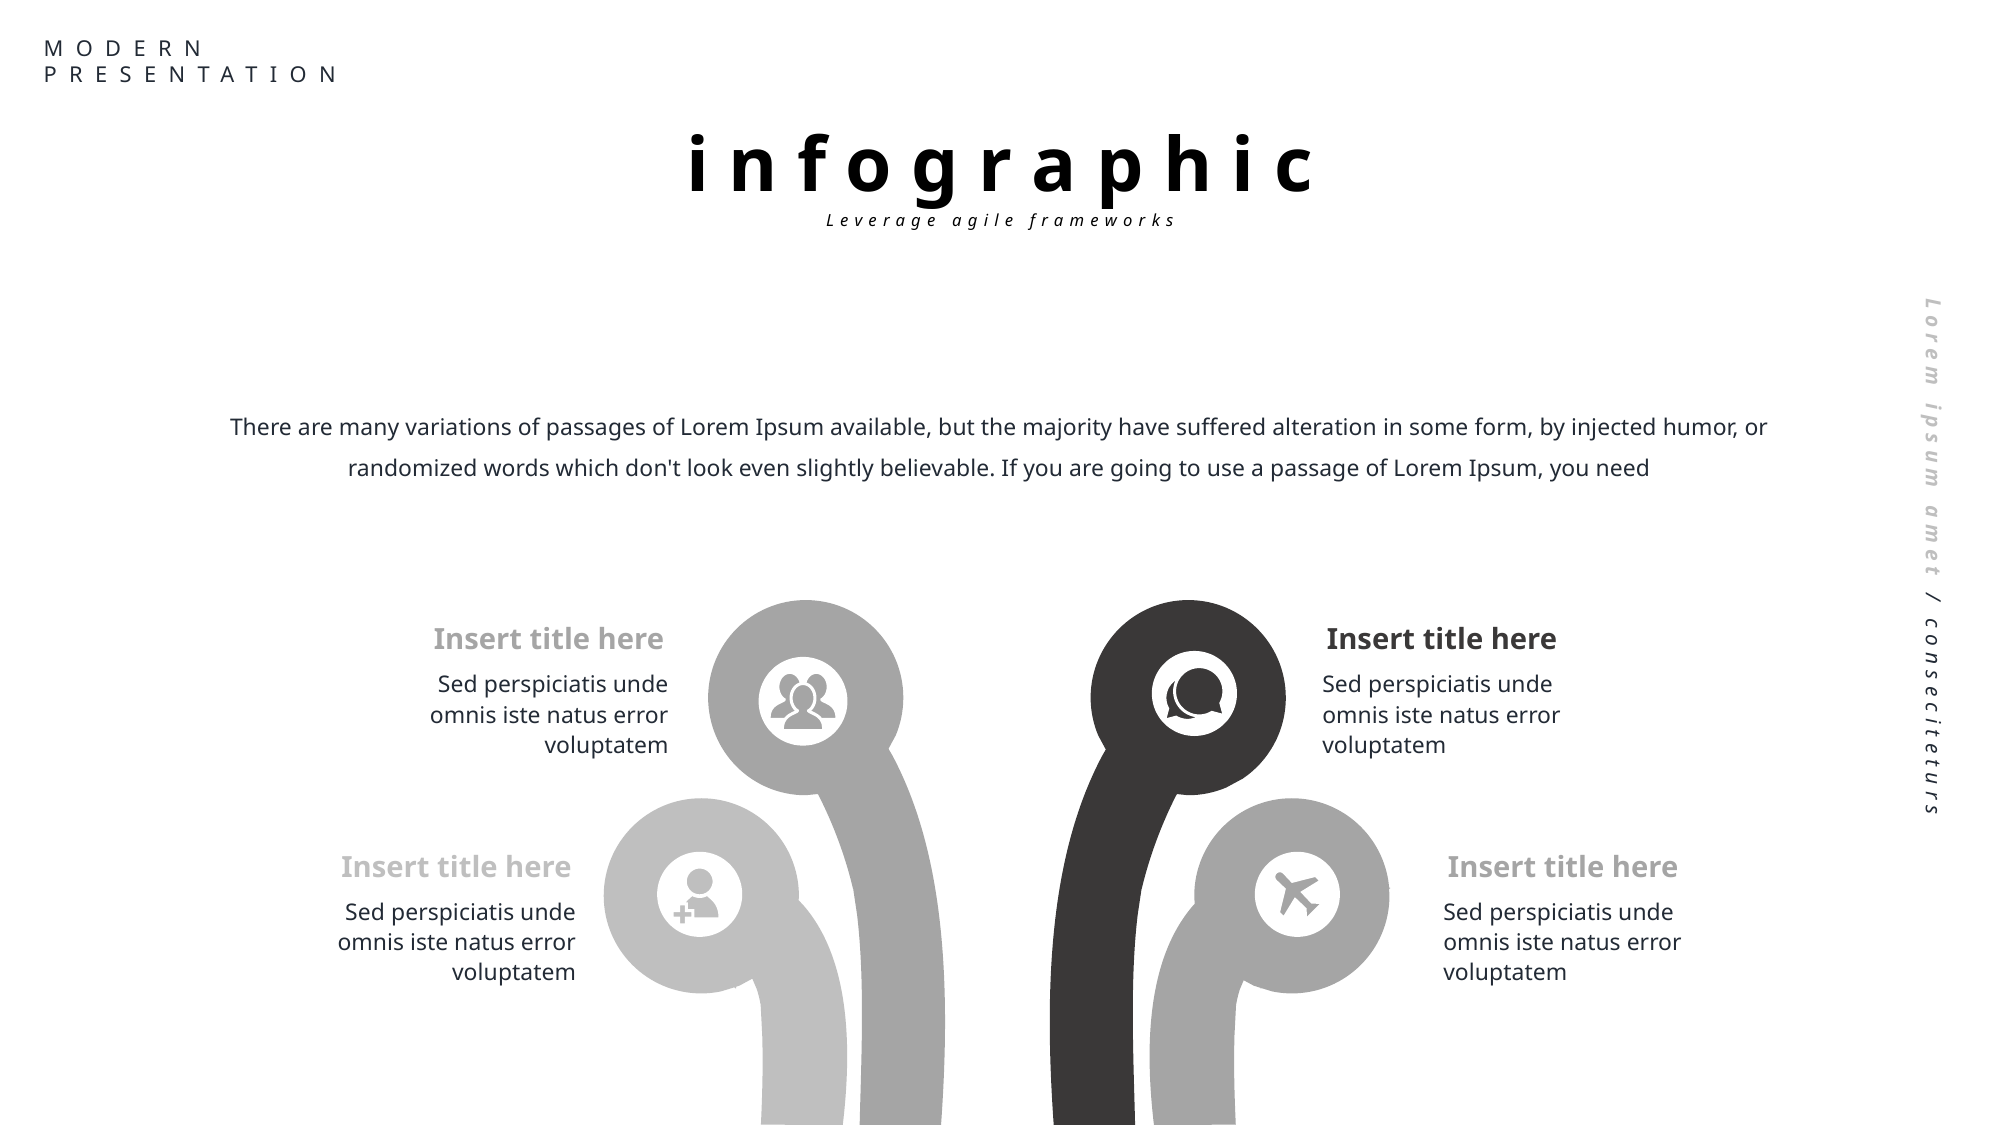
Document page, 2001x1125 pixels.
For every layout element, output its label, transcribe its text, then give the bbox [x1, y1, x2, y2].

text_box [657, 851, 743, 937]
text_box [1048, 599, 1287, 1125]
text_box Insert title here [1312, 612, 1573, 659]
text_box MODERN PRESENTATION [43, 34, 474, 87]
text_box [707, 599, 947, 1125]
text_box Insert title here [1433, 840, 1694, 887]
text_box [1254, 851, 1340, 937]
text_box [758, 656, 848, 746]
text_box Sed perspiciatis unde omnis iste natus error voluptatem [1307, 659, 1586, 766]
text_box [602, 797, 849, 1125]
text_box Sed perspiciatis unde omnis iste natus error voluptatem [405, 659, 684, 766]
text_box Lorem ipsum amet / conseciteturs [1914, 25, 1957, 1100]
text_box Insert title here [418, 612, 680, 659]
text_box Sed perspiciatis unde omnis iste natus error voluptatem [313, 887, 591, 993]
text_box There are many variations of passages of Lorem Ipsum available, but the majority have suffered alteration in some form, by injected humor, or randomized words which don't look even slightly believable. If you are going to use a passage of Lorem Ipsum, you need [195, 391, 1805, 489]
text_box Sed perspiciatis unde omnis iste natus error voluptatem [1428, 887, 1707, 993]
text_box Insert title here [326, 840, 587, 887]
text_box [1148, 797, 1393, 1125]
text_box [1151, 650, 1237, 737]
text_box i n f o g r a p h i c [515, 109, 1484, 214]
text_box Leverage agile frameworks [730, 214, 1270, 231]
